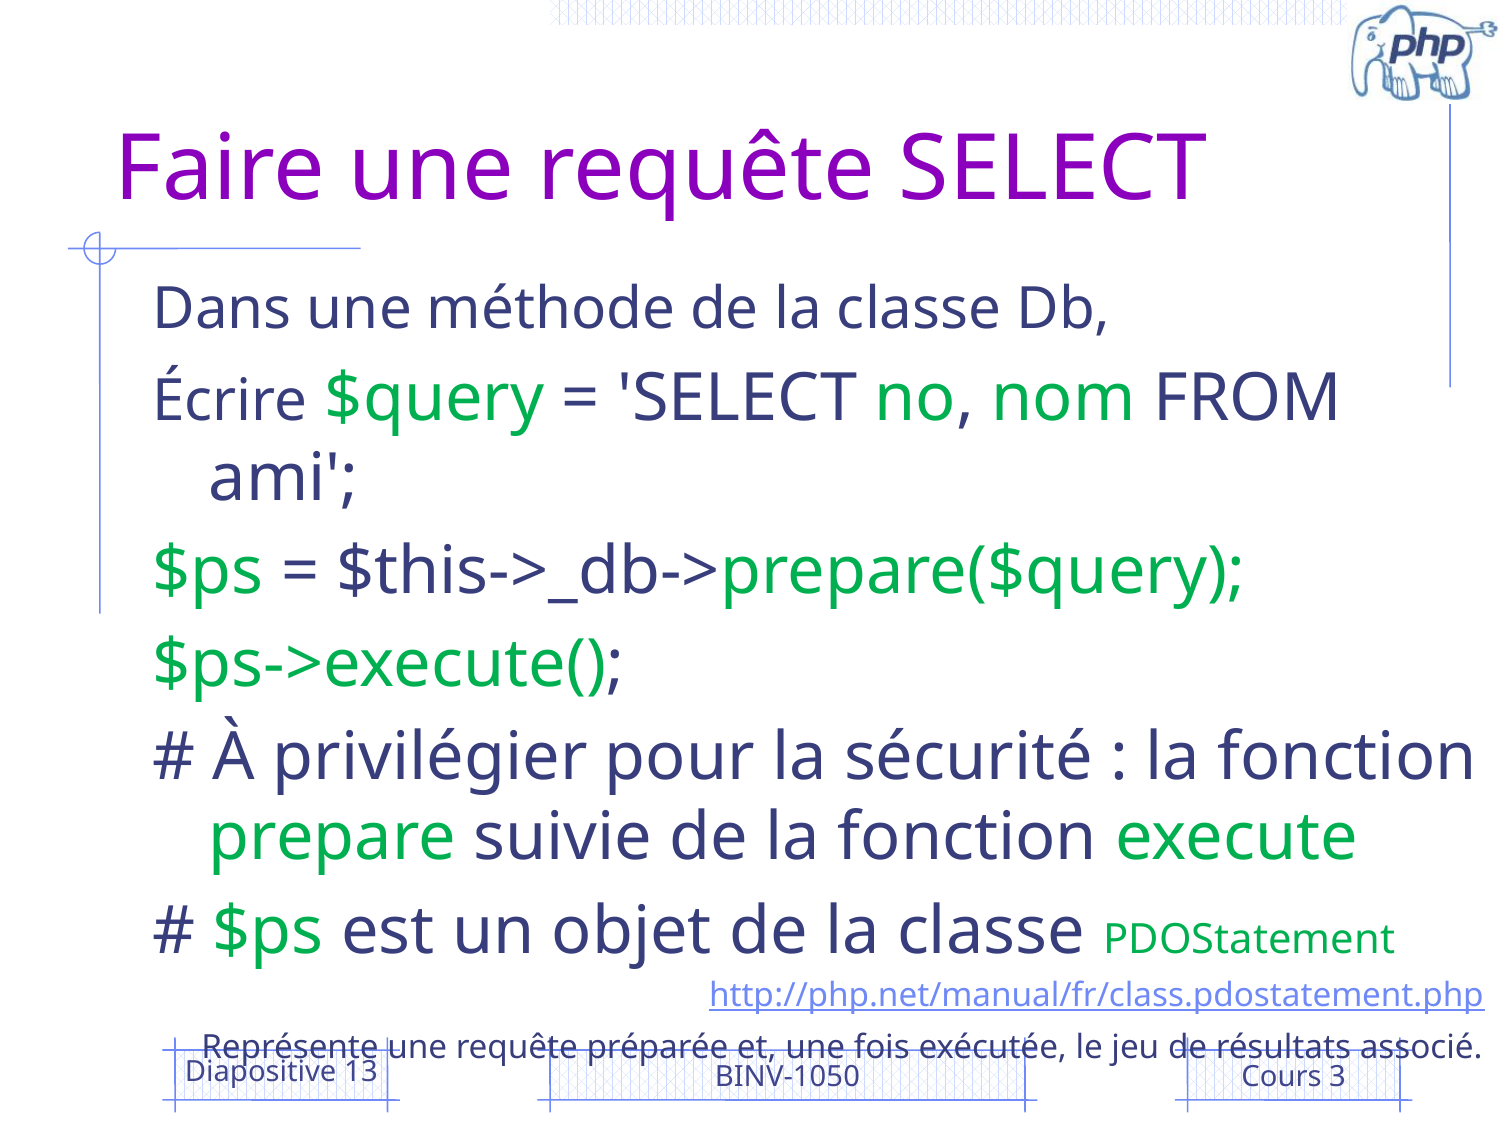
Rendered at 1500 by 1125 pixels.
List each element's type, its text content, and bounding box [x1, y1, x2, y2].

title Faire une requête SELECT [99, 50, 1375, 225]
list Dans une méthode de la classe Db, Écrire $query = 'SELECT no, nom FROM ami'; $ps = $this->_db->prepare($query); $ps->execute(); # À privilégier pour la sécurité : la fonction prepare suivie de la fonction execute # $ps est un objet de la classe PDOStatement http://php.net/manual/fr/class.pdostatement.php Représente une requête préparée et, une fois exécutée, le jeu de résultats associé. [137, 262, 1500, 1075]
slide_number Cours 3 [1187, 1075, 1401, 1101]
picture [1347, 0, 1500, 104]
slide_number Diapositive 13 [149, 1075, 413, 1101]
footer BINV-1050 [549, 1075, 1026, 1101]
